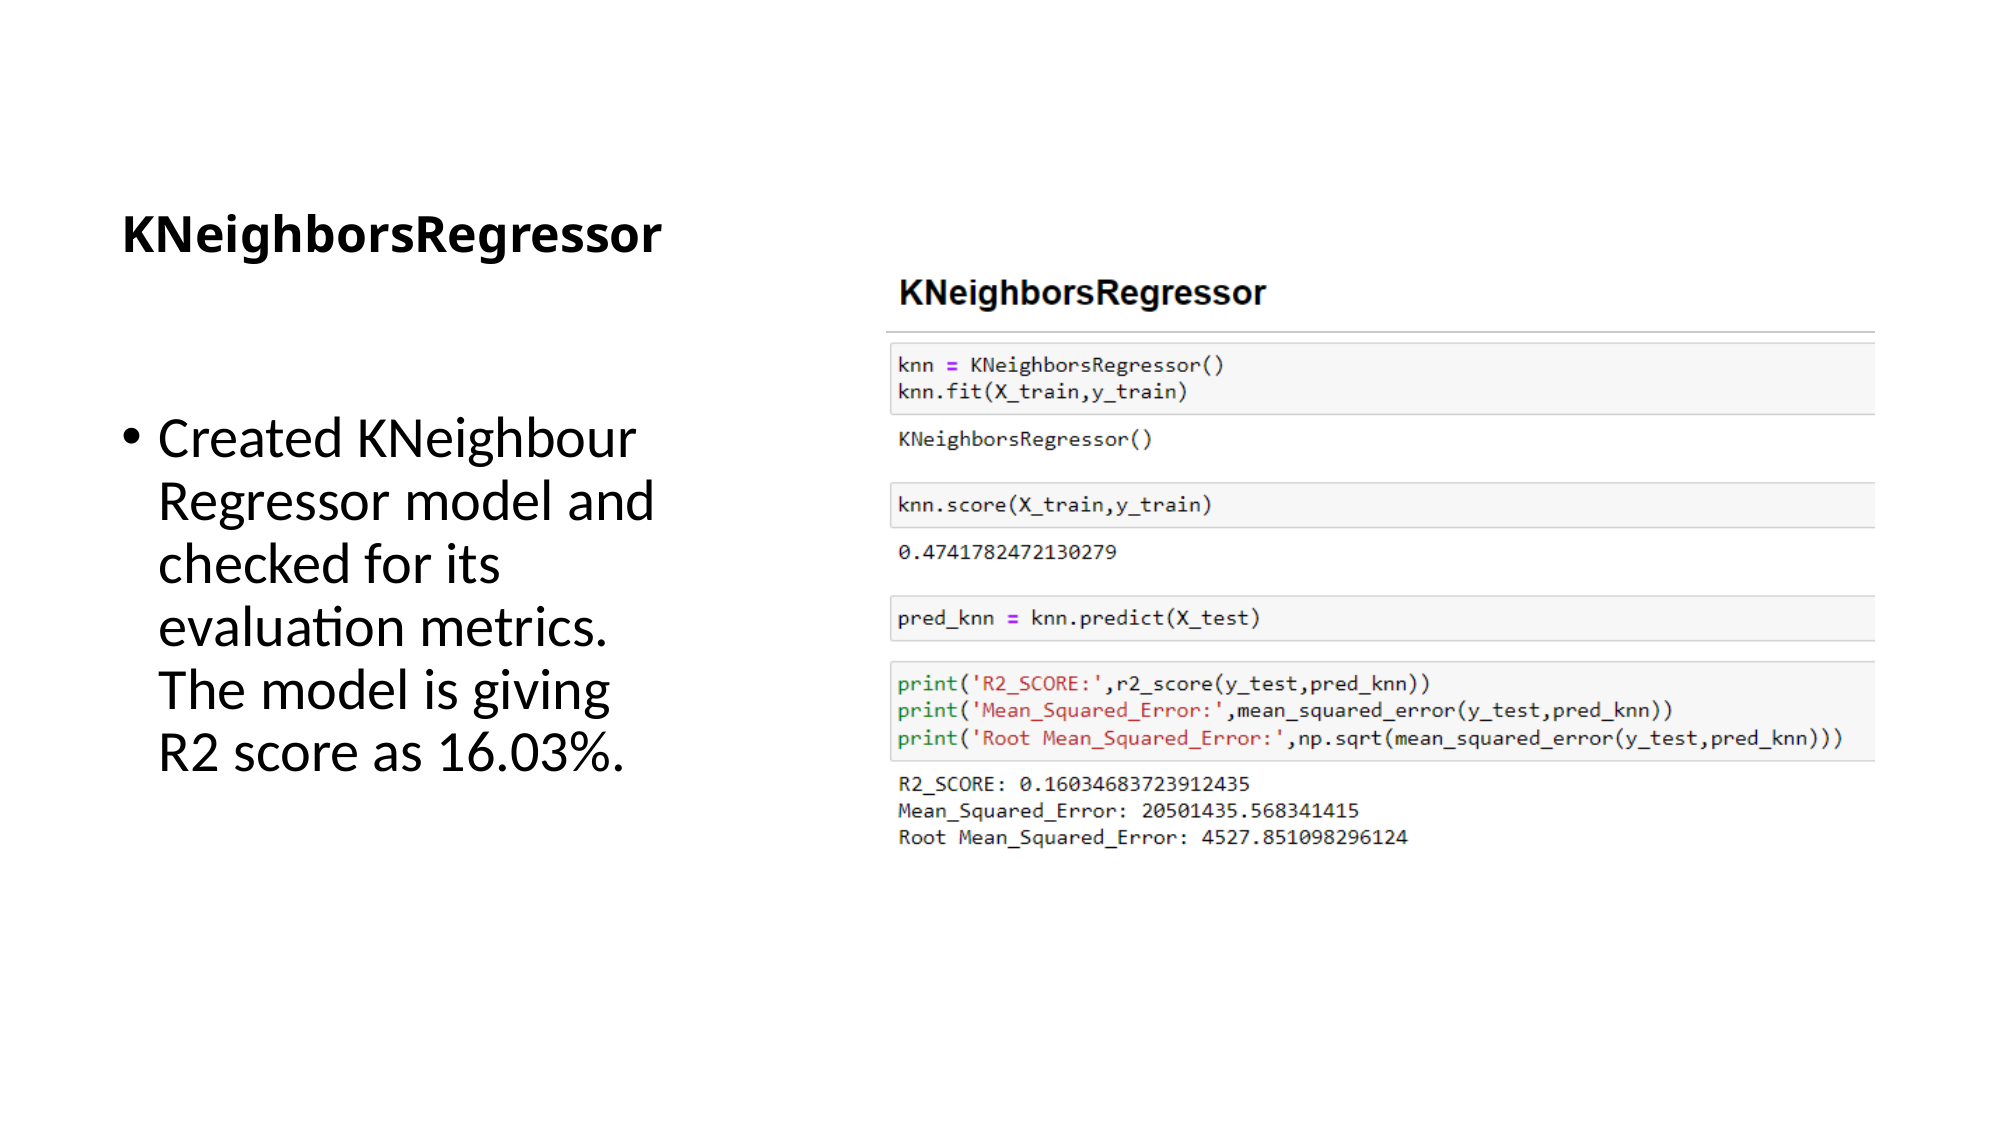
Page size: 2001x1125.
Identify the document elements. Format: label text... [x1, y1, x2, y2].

title KNeighborsRegressor [106, 103, 682, 370]
list Created KNeighbour Regressor model and checked for its evaluation metrics. The model is giving R2 score as 16.03%. [106, 399, 682, 1021]
picture [886, 263, 1875, 861]
